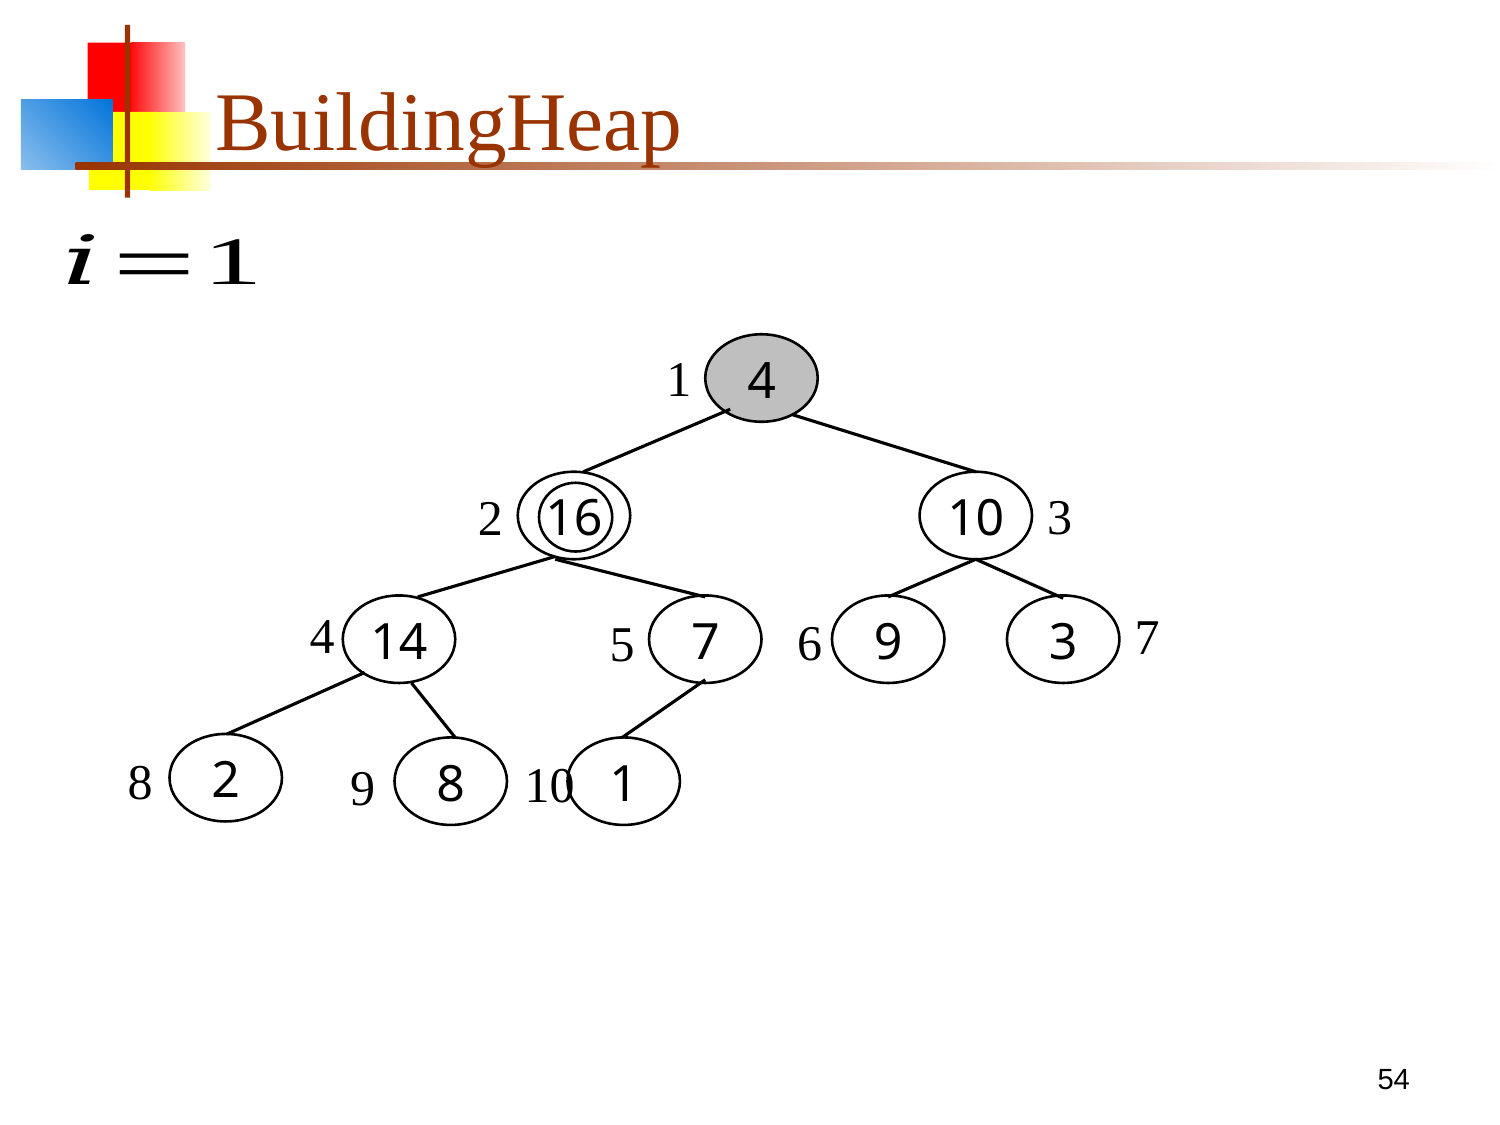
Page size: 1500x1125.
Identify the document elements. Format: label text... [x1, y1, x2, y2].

text_box 7 [650, 595, 762, 683]
text_box 8 [112, 742, 168, 817]
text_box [517, 333, 1033, 560]
text_box 8 [394, 737, 507, 825]
text_box 2 [169, 733, 282, 822]
text_box 6 [782, 603, 837, 679]
slide_number 54 [1074, 1049, 1425, 1103]
text_box 2 [463, 478, 512, 553]
text_box 3 [1006, 595, 1119, 683]
text_box 3 [1038, 476, 1088, 552]
text_box 7 [1119, 596, 1175, 672]
title BuildingHeap [200, 37, 1479, 175]
text_box 9 [335, 748, 391, 824]
text_box 10 [509, 745, 590, 820]
text_box 4 [294, 595, 350, 671]
text_box 14 [350, 595, 456, 683]
text_box 9 [837, 595, 945, 683]
text_box 1 [590, 737, 680, 825]
text_box 5 [594, 604, 650, 679]
